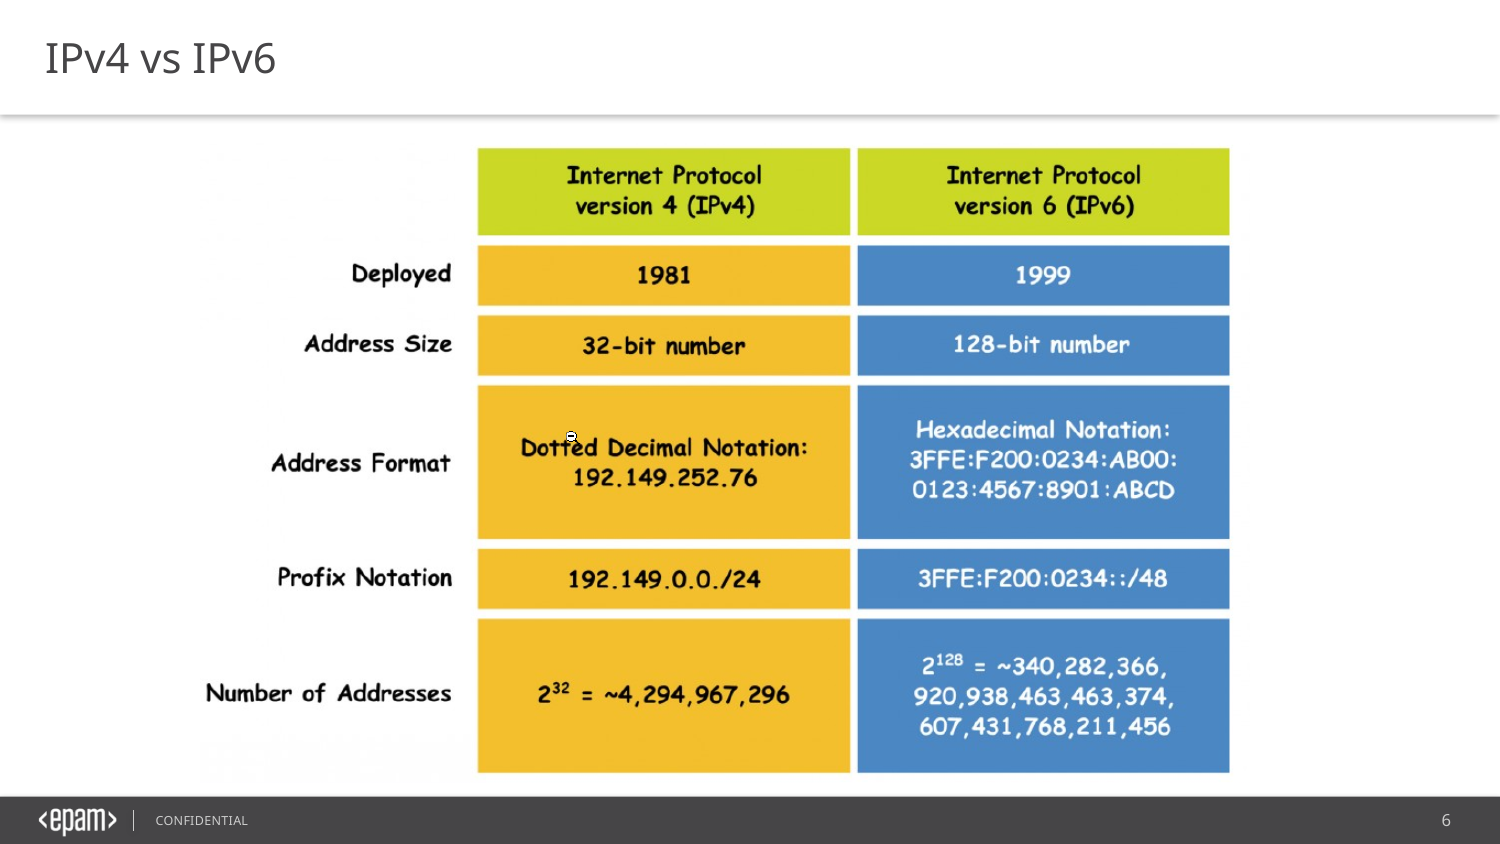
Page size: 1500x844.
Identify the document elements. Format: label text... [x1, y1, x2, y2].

list IPv4 vs IPv6 [0, 0, 1500, 115]
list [199, 143, 1251, 783]
picture [38, 808, 117, 837]
